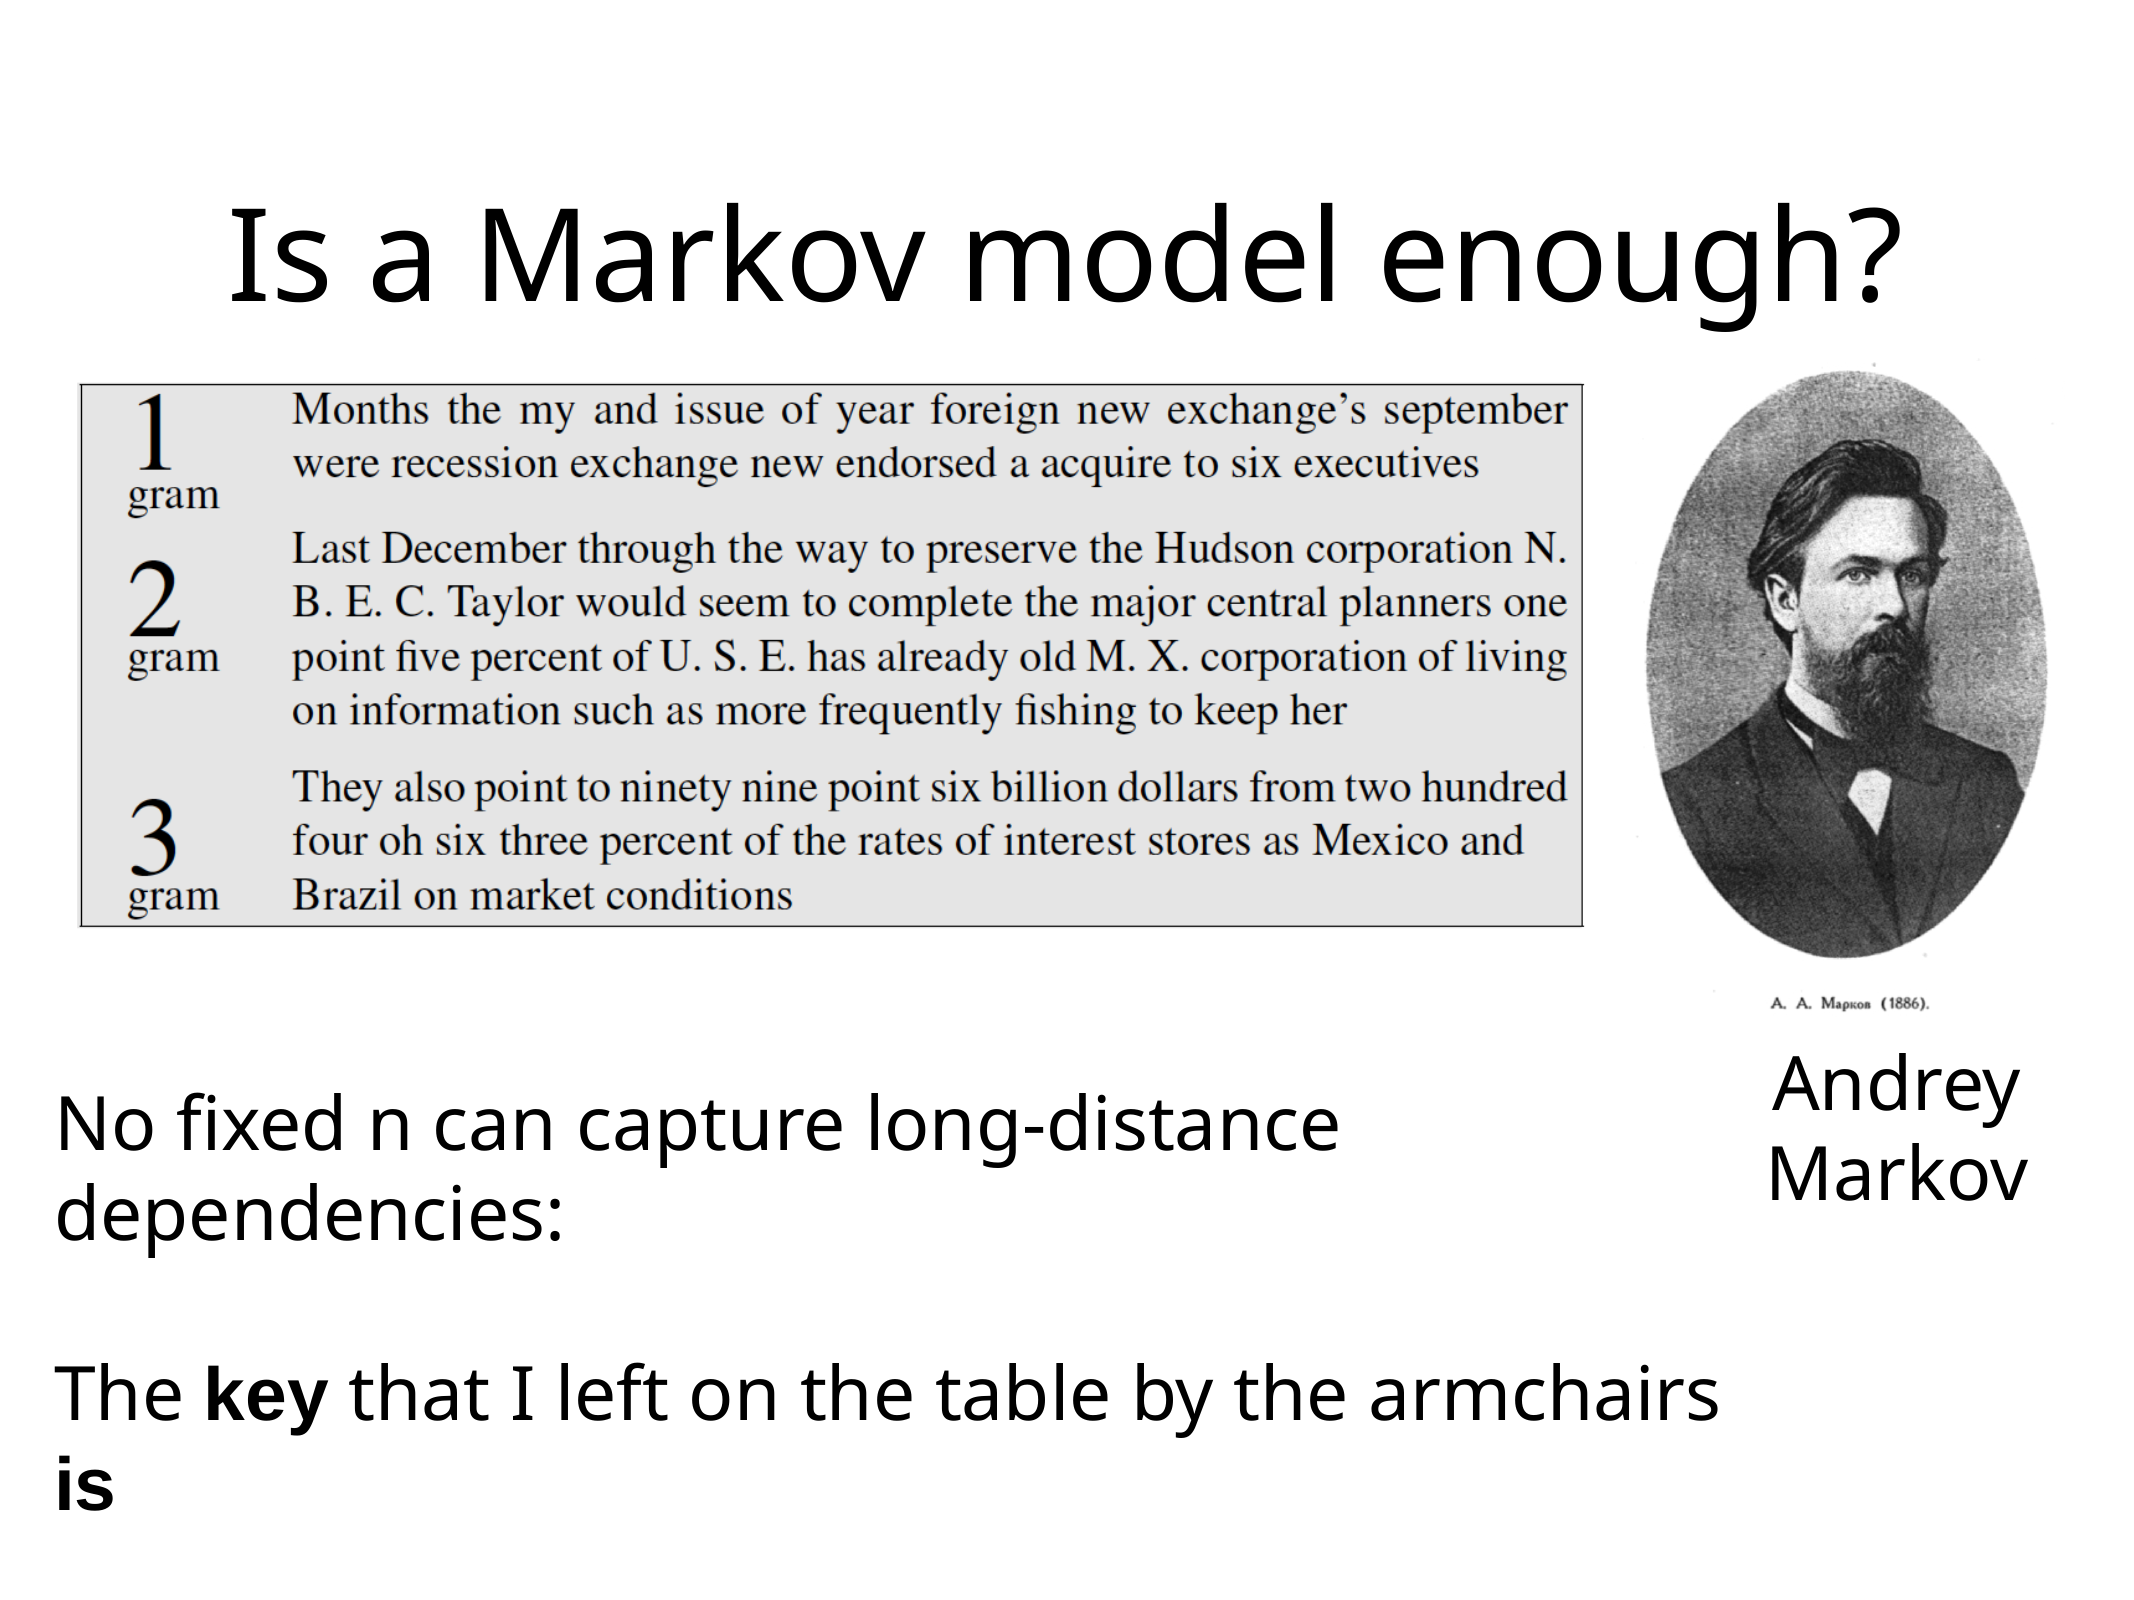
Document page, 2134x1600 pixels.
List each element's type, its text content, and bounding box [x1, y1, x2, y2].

text_box Andrey Markov [1666, 1026, 2127, 1224]
text_box Is a Markov model enough? [134, 164, 1999, 336]
picture [45, 358, 1604, 932]
picture [1633, 358, 2065, 1023]
text_box No fixed n can capture long-distance dependencies: The key that I left on the table by the armchairs is [45, 1066, 1732, 1534]
